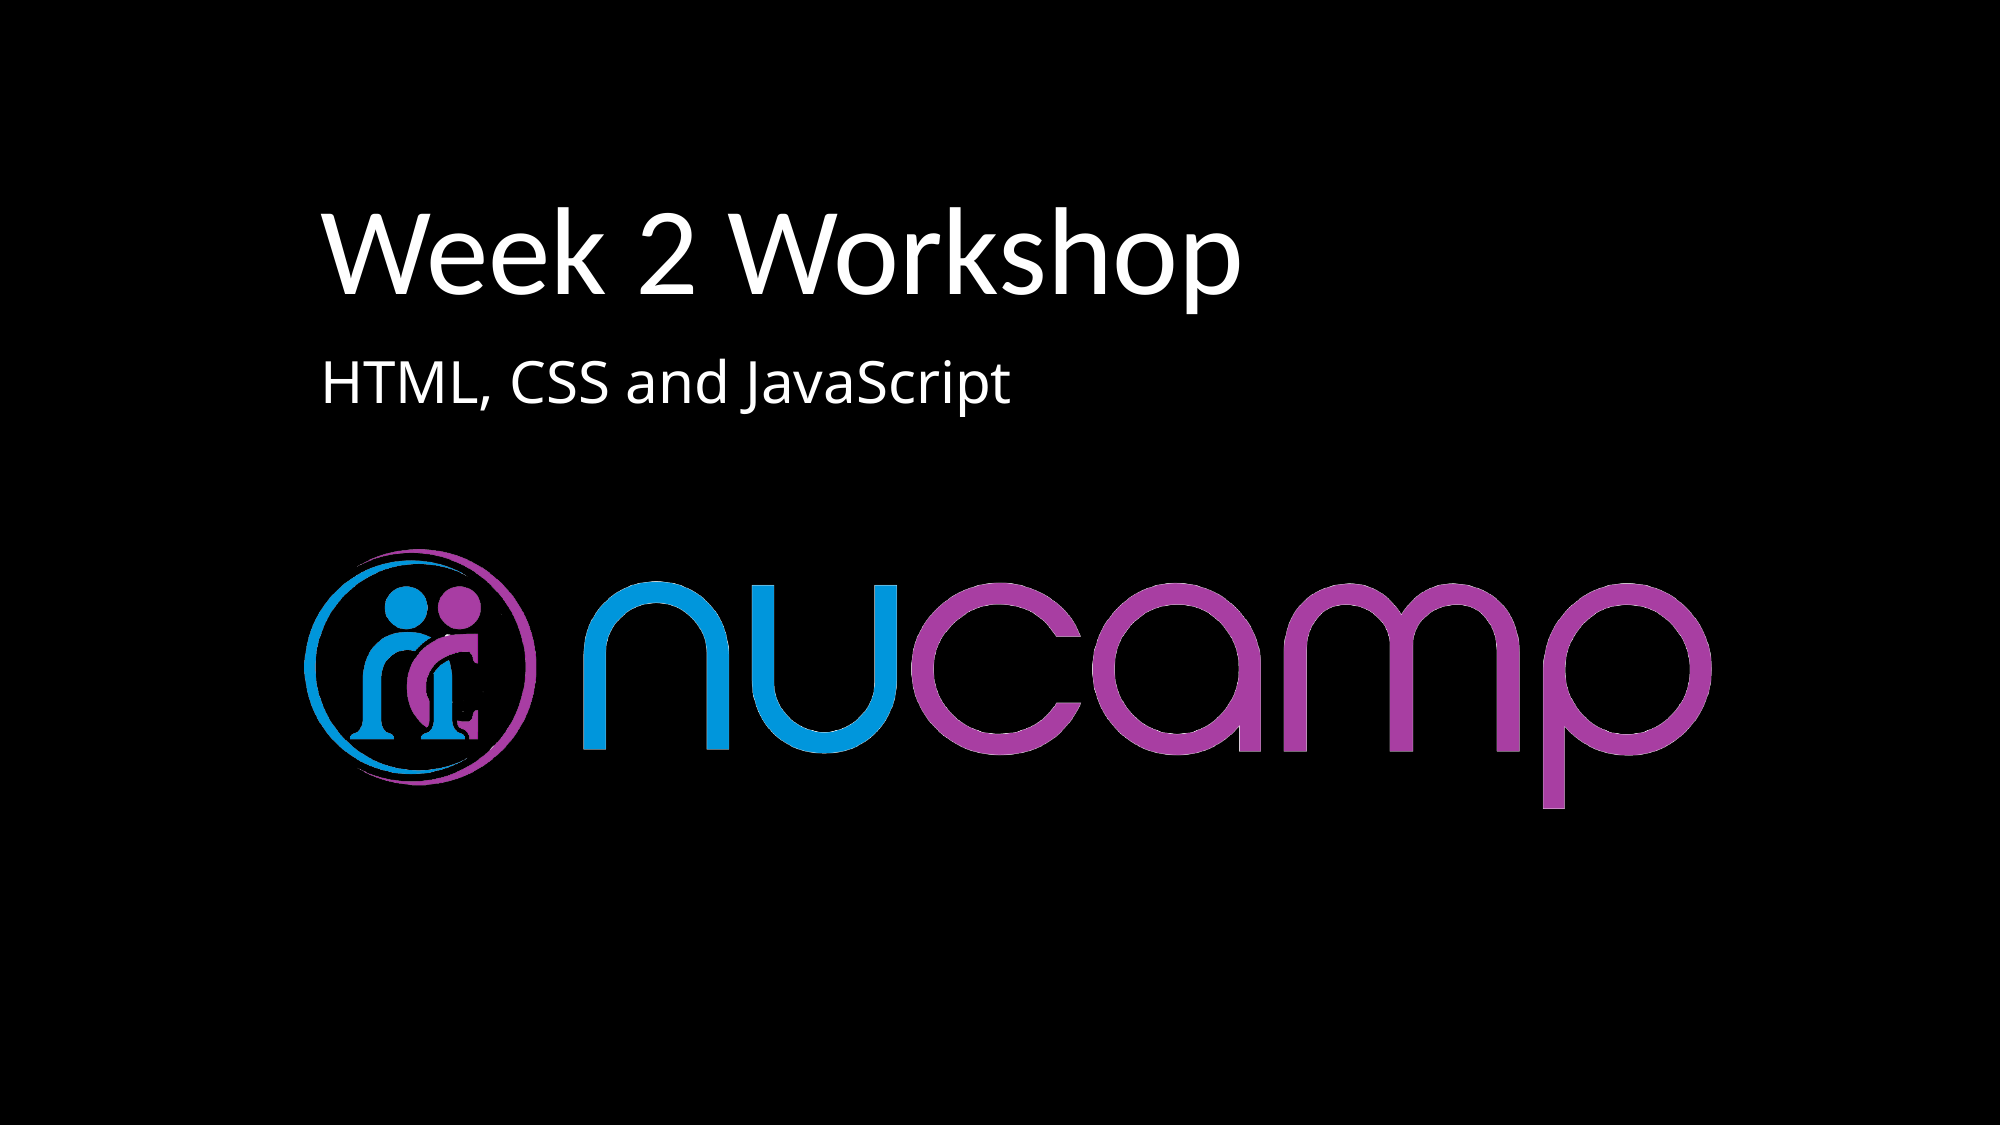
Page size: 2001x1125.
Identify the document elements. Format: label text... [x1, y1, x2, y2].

title Week 2 Workshop [300, 189, 1800, 335]
subtitle HTML, CSS and JavaScript [300, 342, 1800, 489]
picture [224, 362, 1776, 983]
